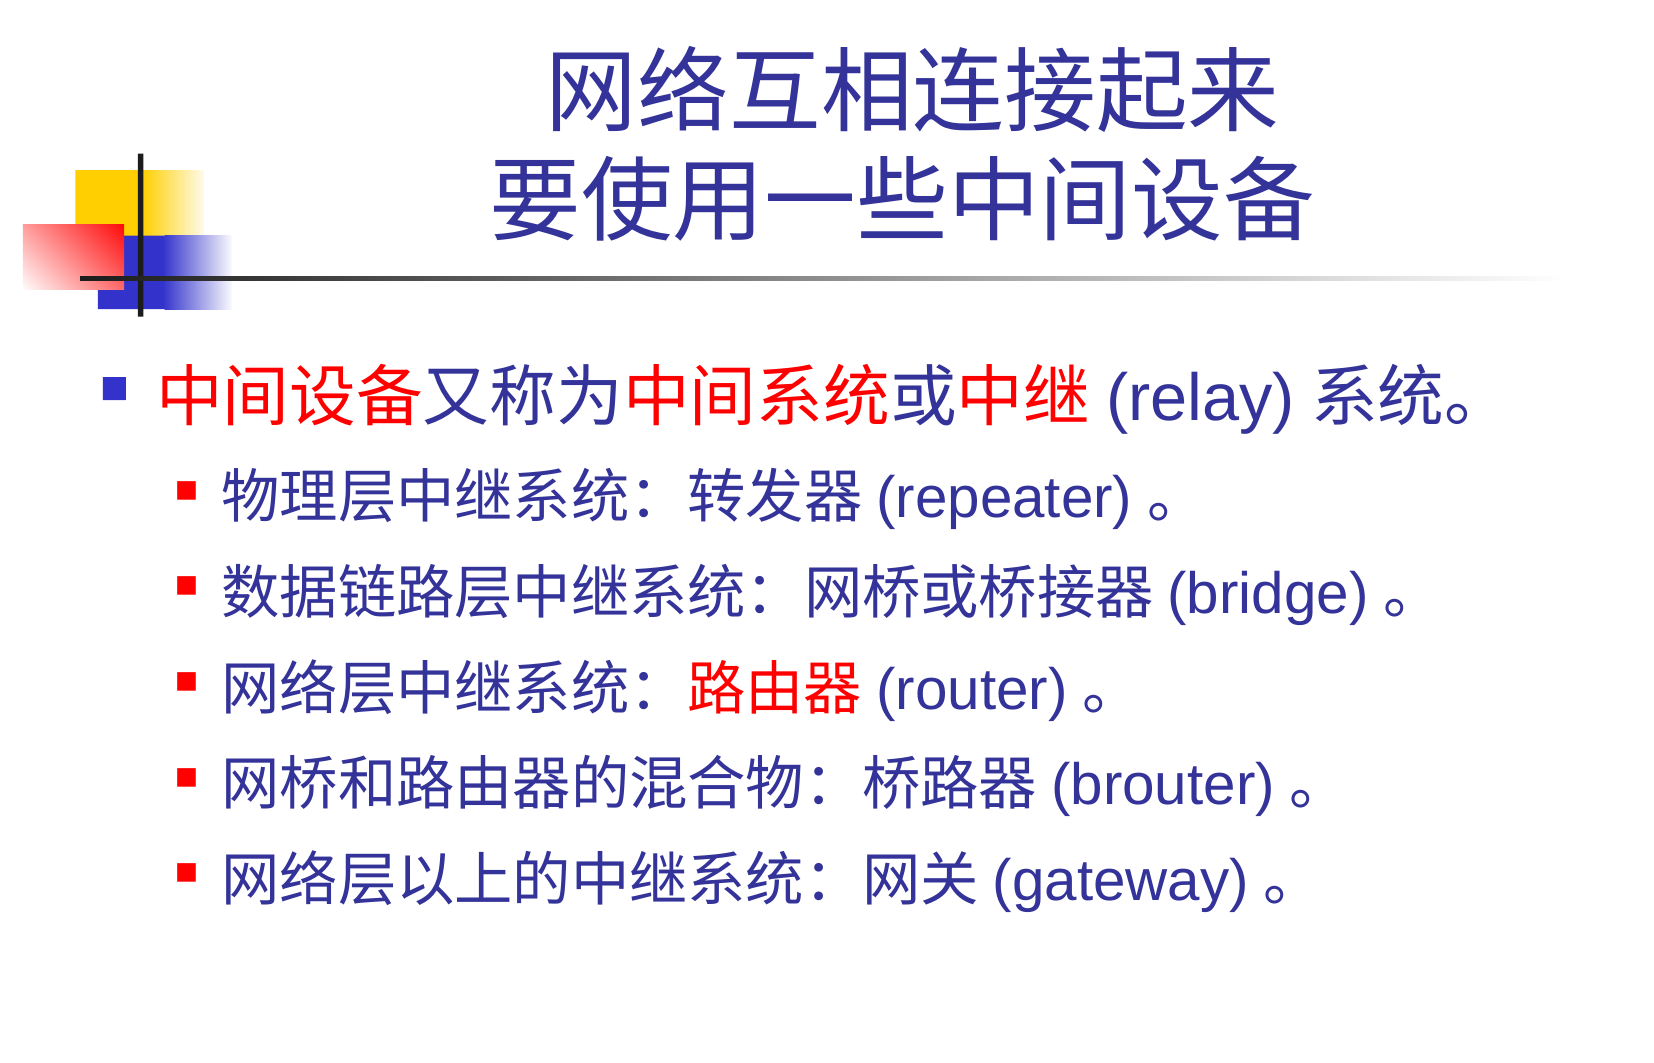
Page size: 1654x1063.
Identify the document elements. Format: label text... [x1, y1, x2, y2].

list 中间设备又称为中间系统或中继(relay)系统。 物理层中继系统：转发器(repeater)。 数据链路层中继系统：网桥或桥接器(bridge)。 网络层中继系统：路由器(router)。 网桥和路由器的混合物：桥路器(brouter)。 网络层以上的中继系统：网关(gateway)。 [84, 330, 1654, 1001]
title 网络互相连接起来 要使用一些中间设备 [208, 33, 1618, 260]
